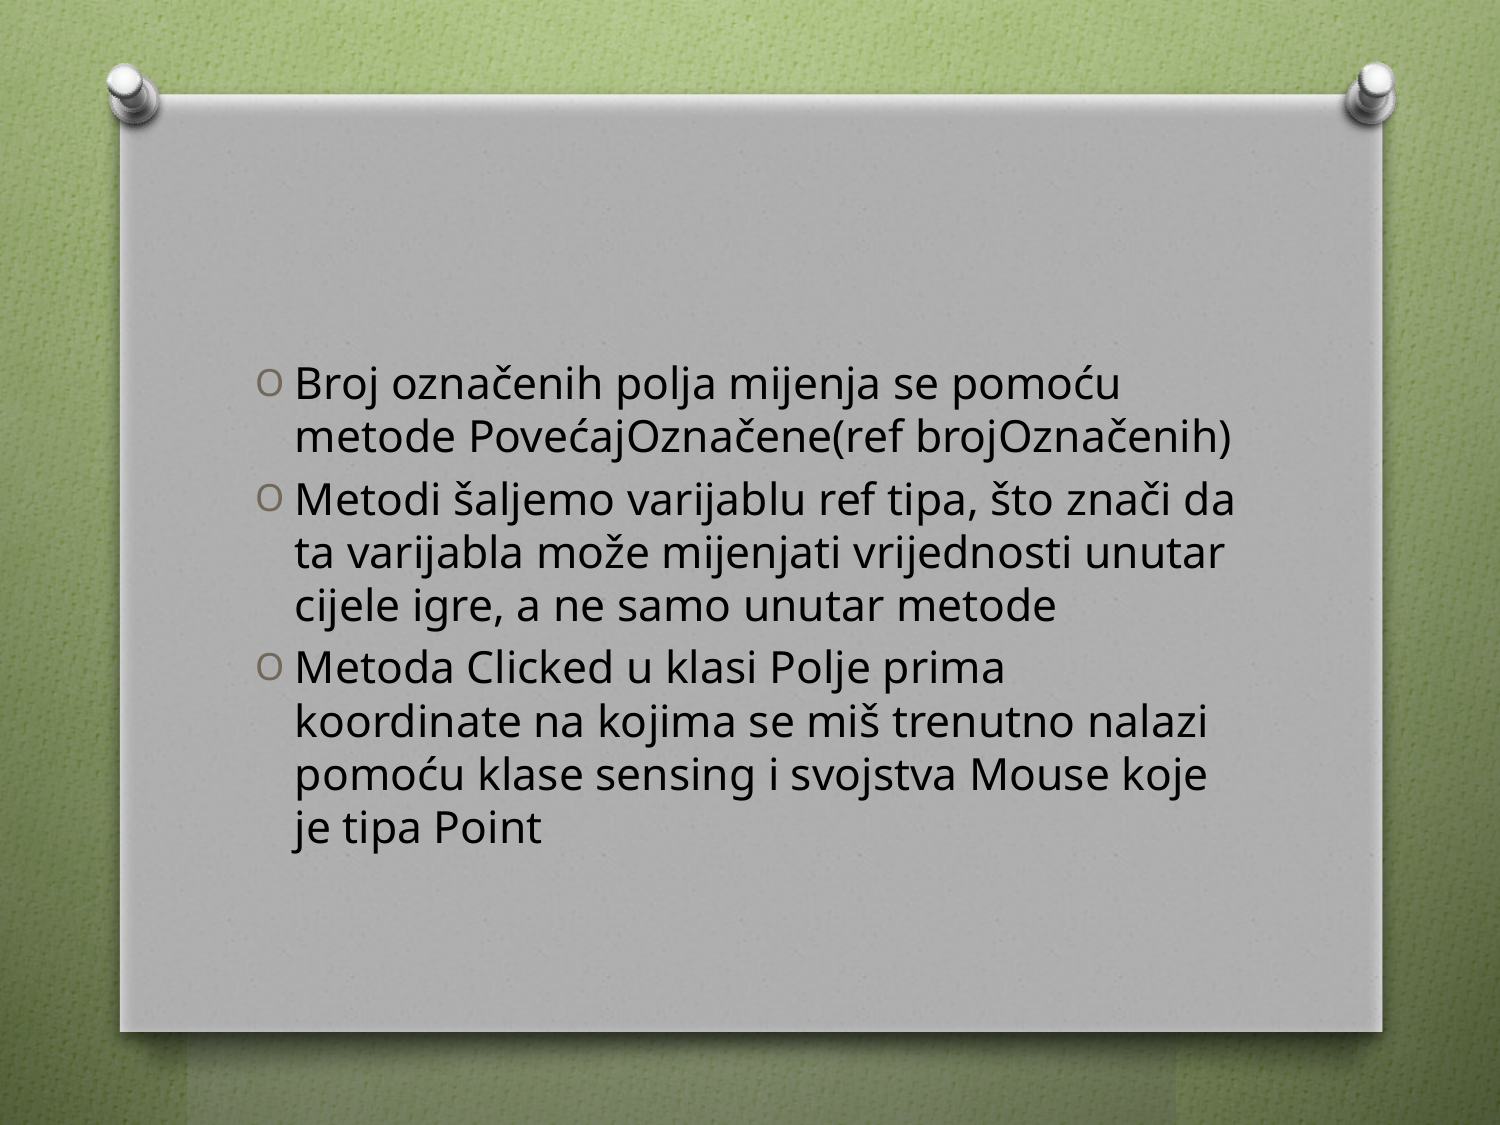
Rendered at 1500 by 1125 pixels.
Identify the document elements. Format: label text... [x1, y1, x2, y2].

picture [1317, 35, 1439, 156]
list Broj označenih polja mijenja se pomoću metode PovećajOznačene(ref brojOznačenih) Metodi šaljemo varijablu ref tipa, što znači da ta varijabla može mijenjati vrijednosti unutar cijele igre, a ne samo unutar metode Metoda Clicked u klasi Polje prima koordinate na kojima se miš trenutno nalazi pomoću klase sensing i svojstva Mouse koje je tipa Point [240, 347, 1257, 939]
picture [75, 29, 198, 153]
